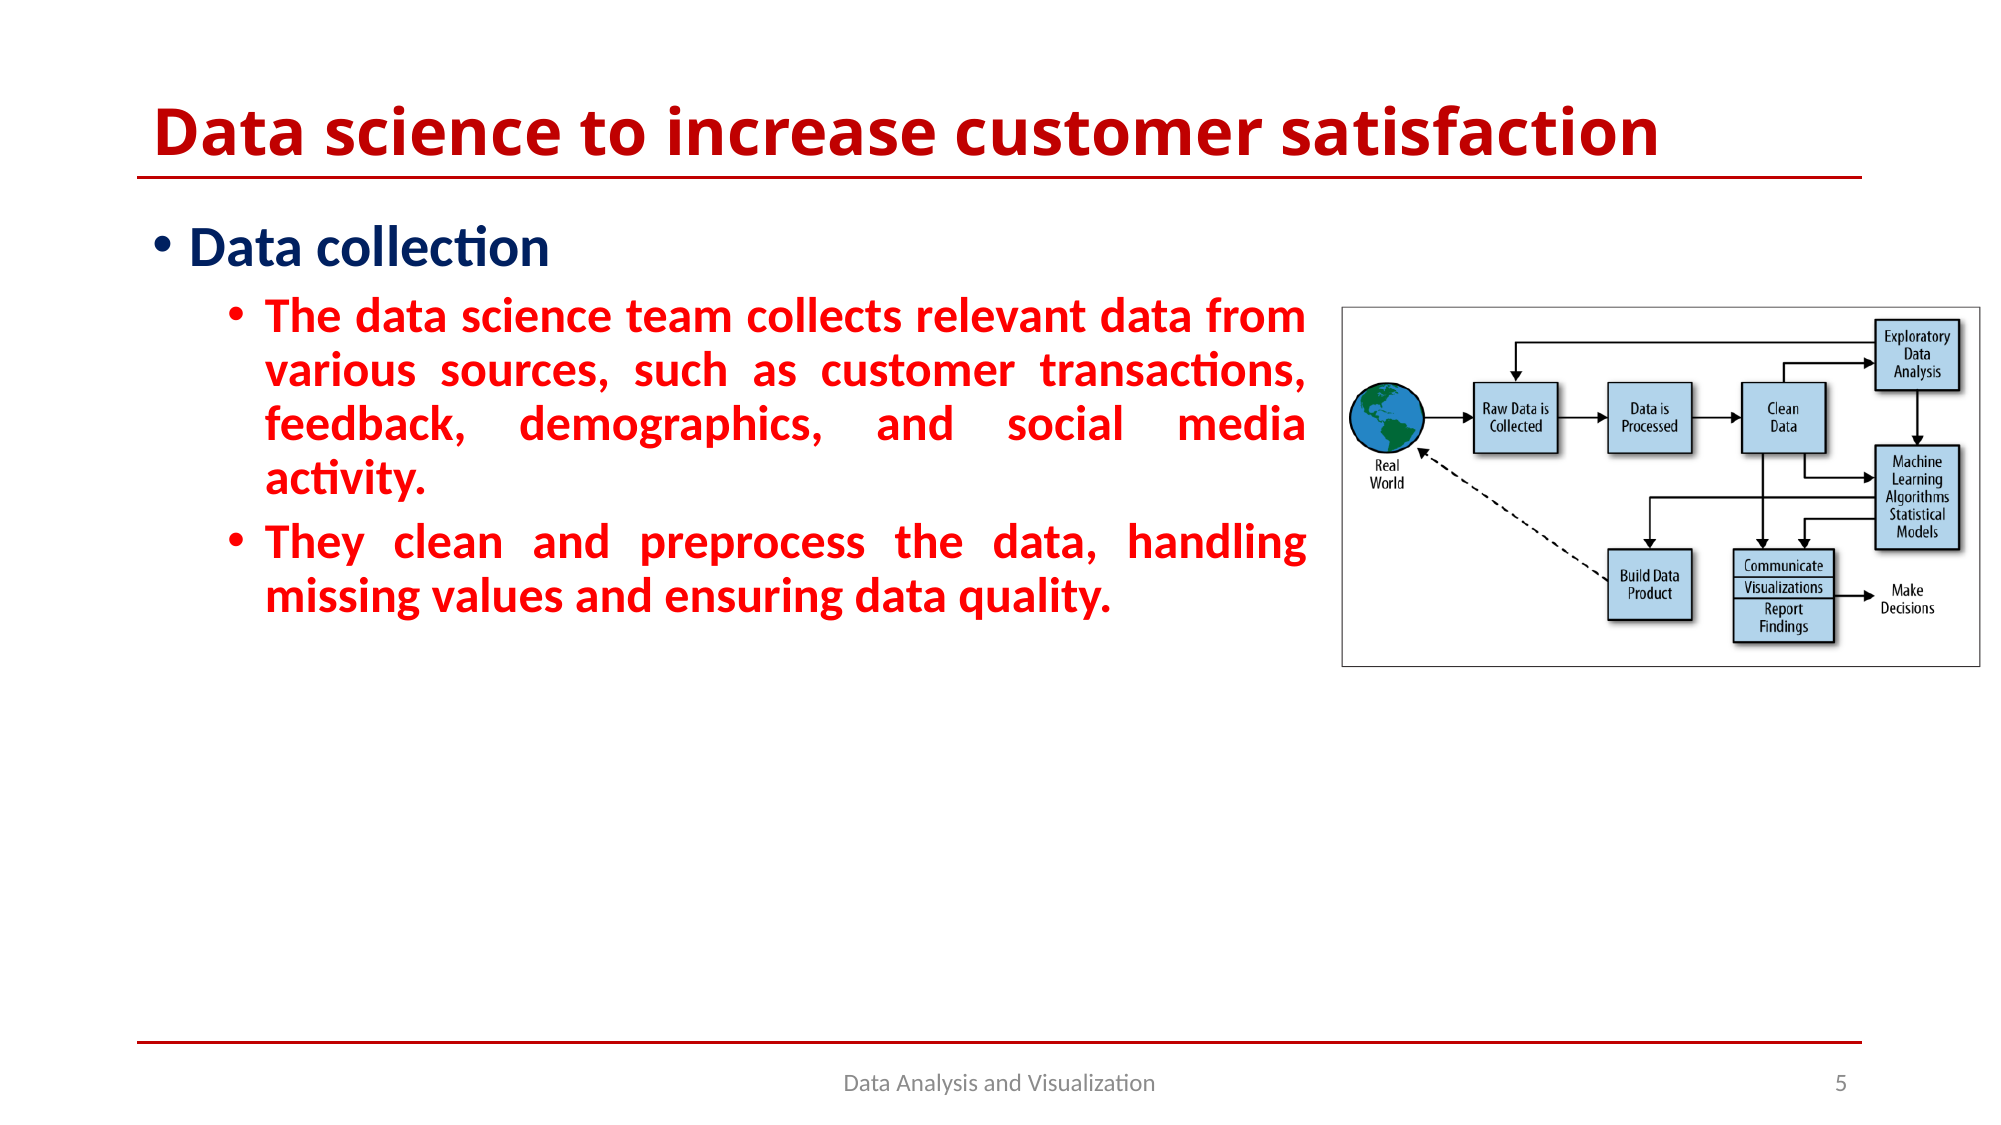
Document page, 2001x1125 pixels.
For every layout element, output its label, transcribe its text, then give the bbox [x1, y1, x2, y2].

title Data science to increase customer satisfaction [137, 90, 1863, 178]
picture [1336, 301, 1987, 670]
slide_number 5 [1412, 1051, 1863, 1111]
footer Data Analysis and Visualization [662, 1051, 1338, 1111]
list Data collection The data science team collects relevant data from various sources, such as customer transactions, feedback, demographics, and social media activity. They clean and preprocess the data, handling missing values and ensuring data quality. [137, 208, 1323, 1014]
